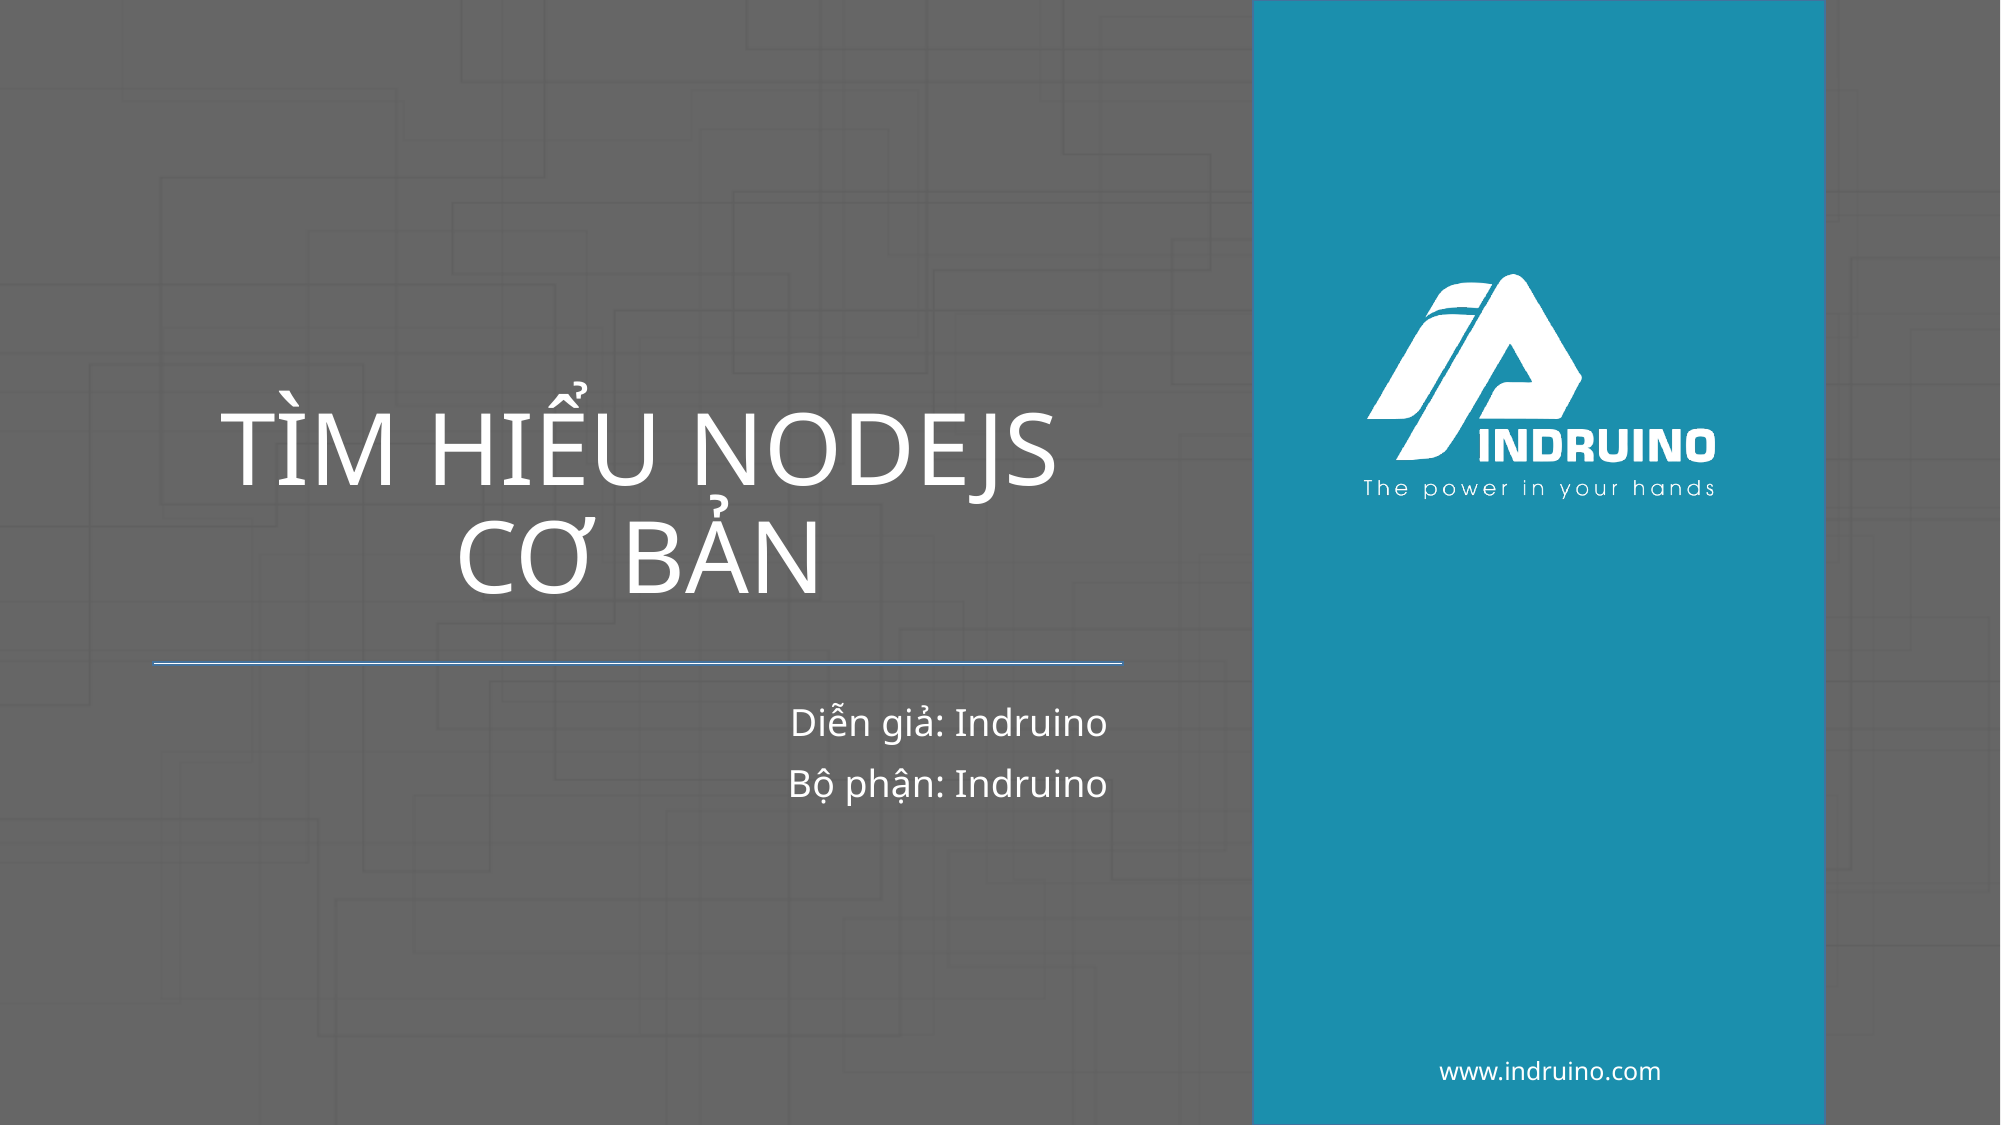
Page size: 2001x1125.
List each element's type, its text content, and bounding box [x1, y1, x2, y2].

picture [1826, 0, 2001, 1125]
picture [0, 0, 1252, 1125]
title TÌM HIỂU NODEJS CƠ BẢN [155, 323, 1126, 692]
footer www.indruino.com [1396, 1042, 1705, 1103]
picture [1361, 269, 1717, 504]
